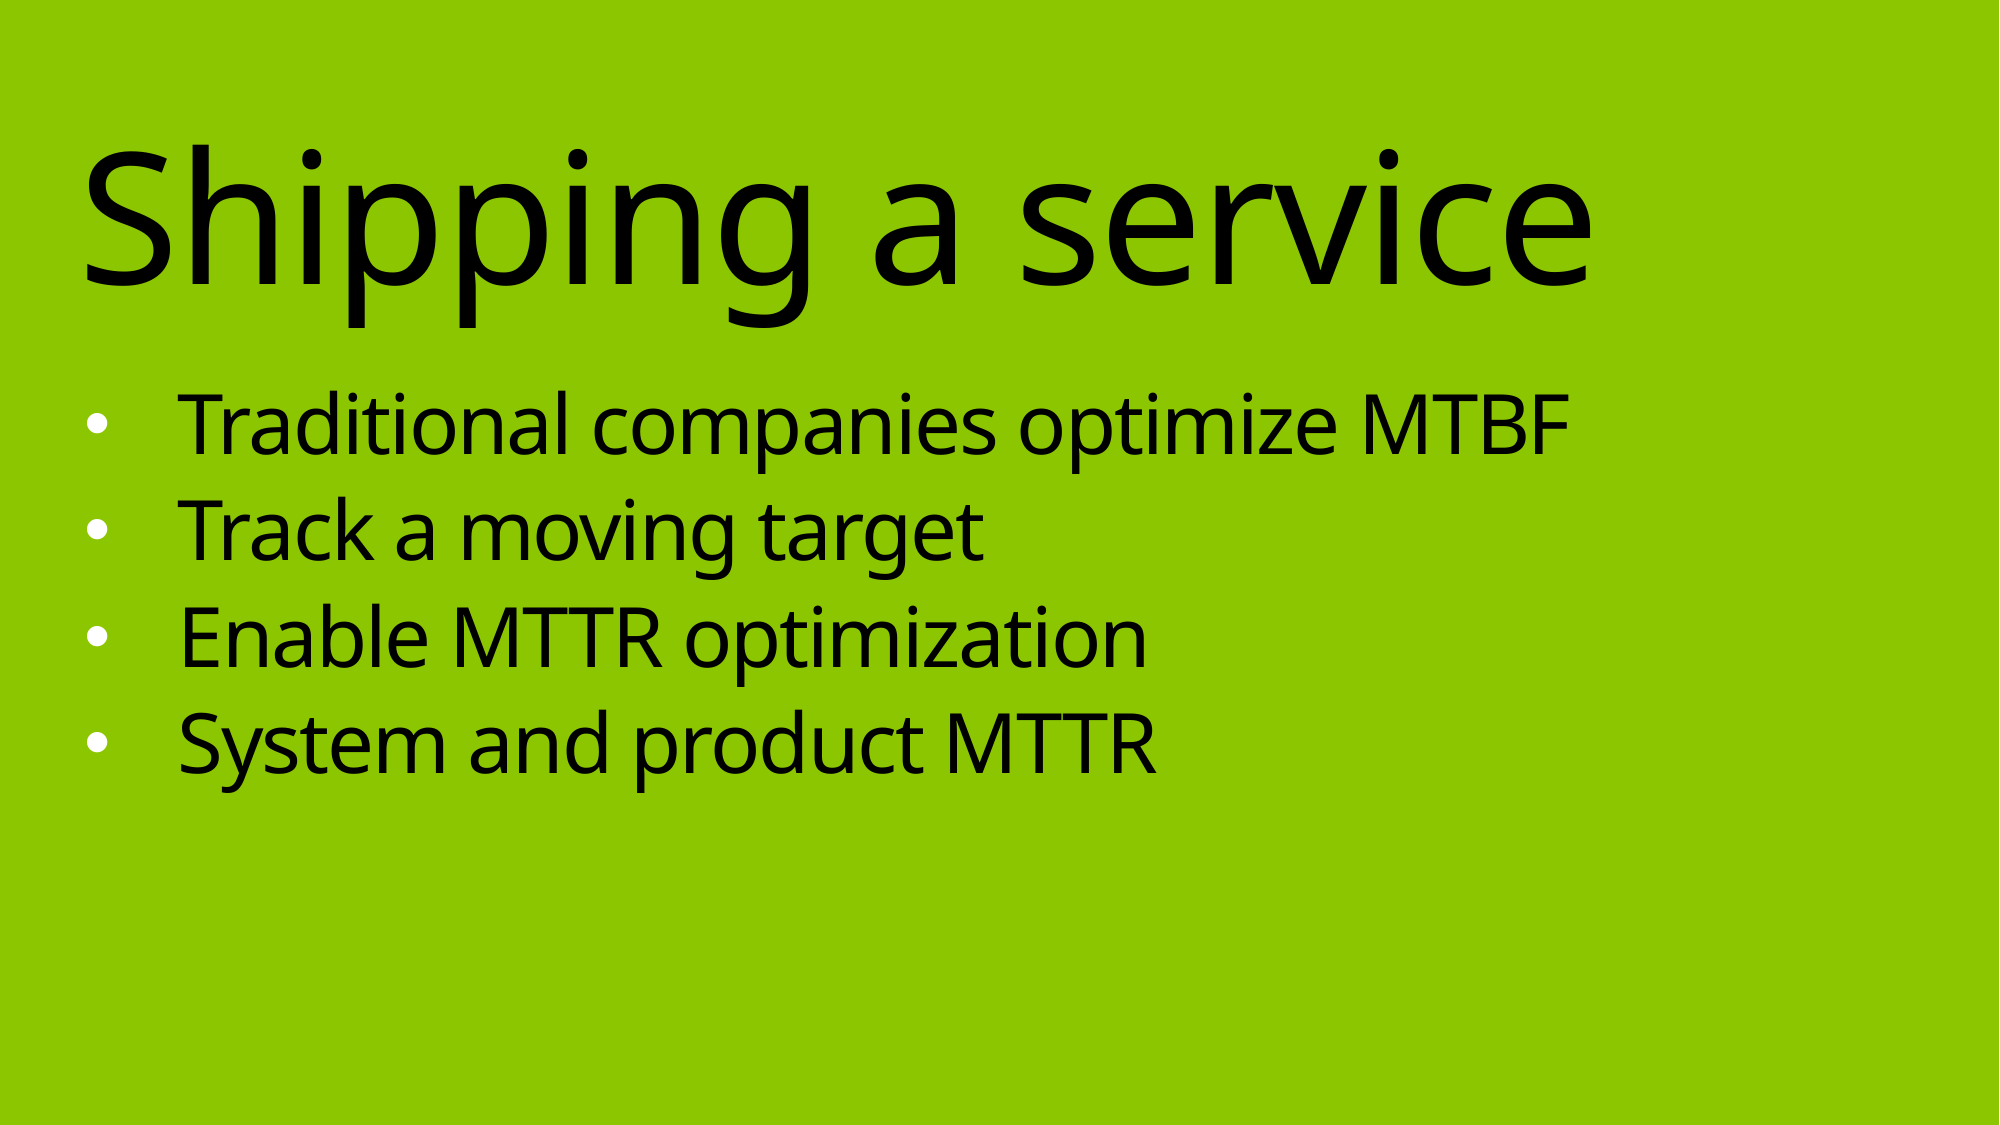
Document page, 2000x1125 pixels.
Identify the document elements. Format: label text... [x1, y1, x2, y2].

list Traditional companies optimize MTBF Track a moving target Enable MTTR optimization System and product MTTR [84, 382, 1926, 808]
list Shipping a service [79, 125, 1921, 330]
